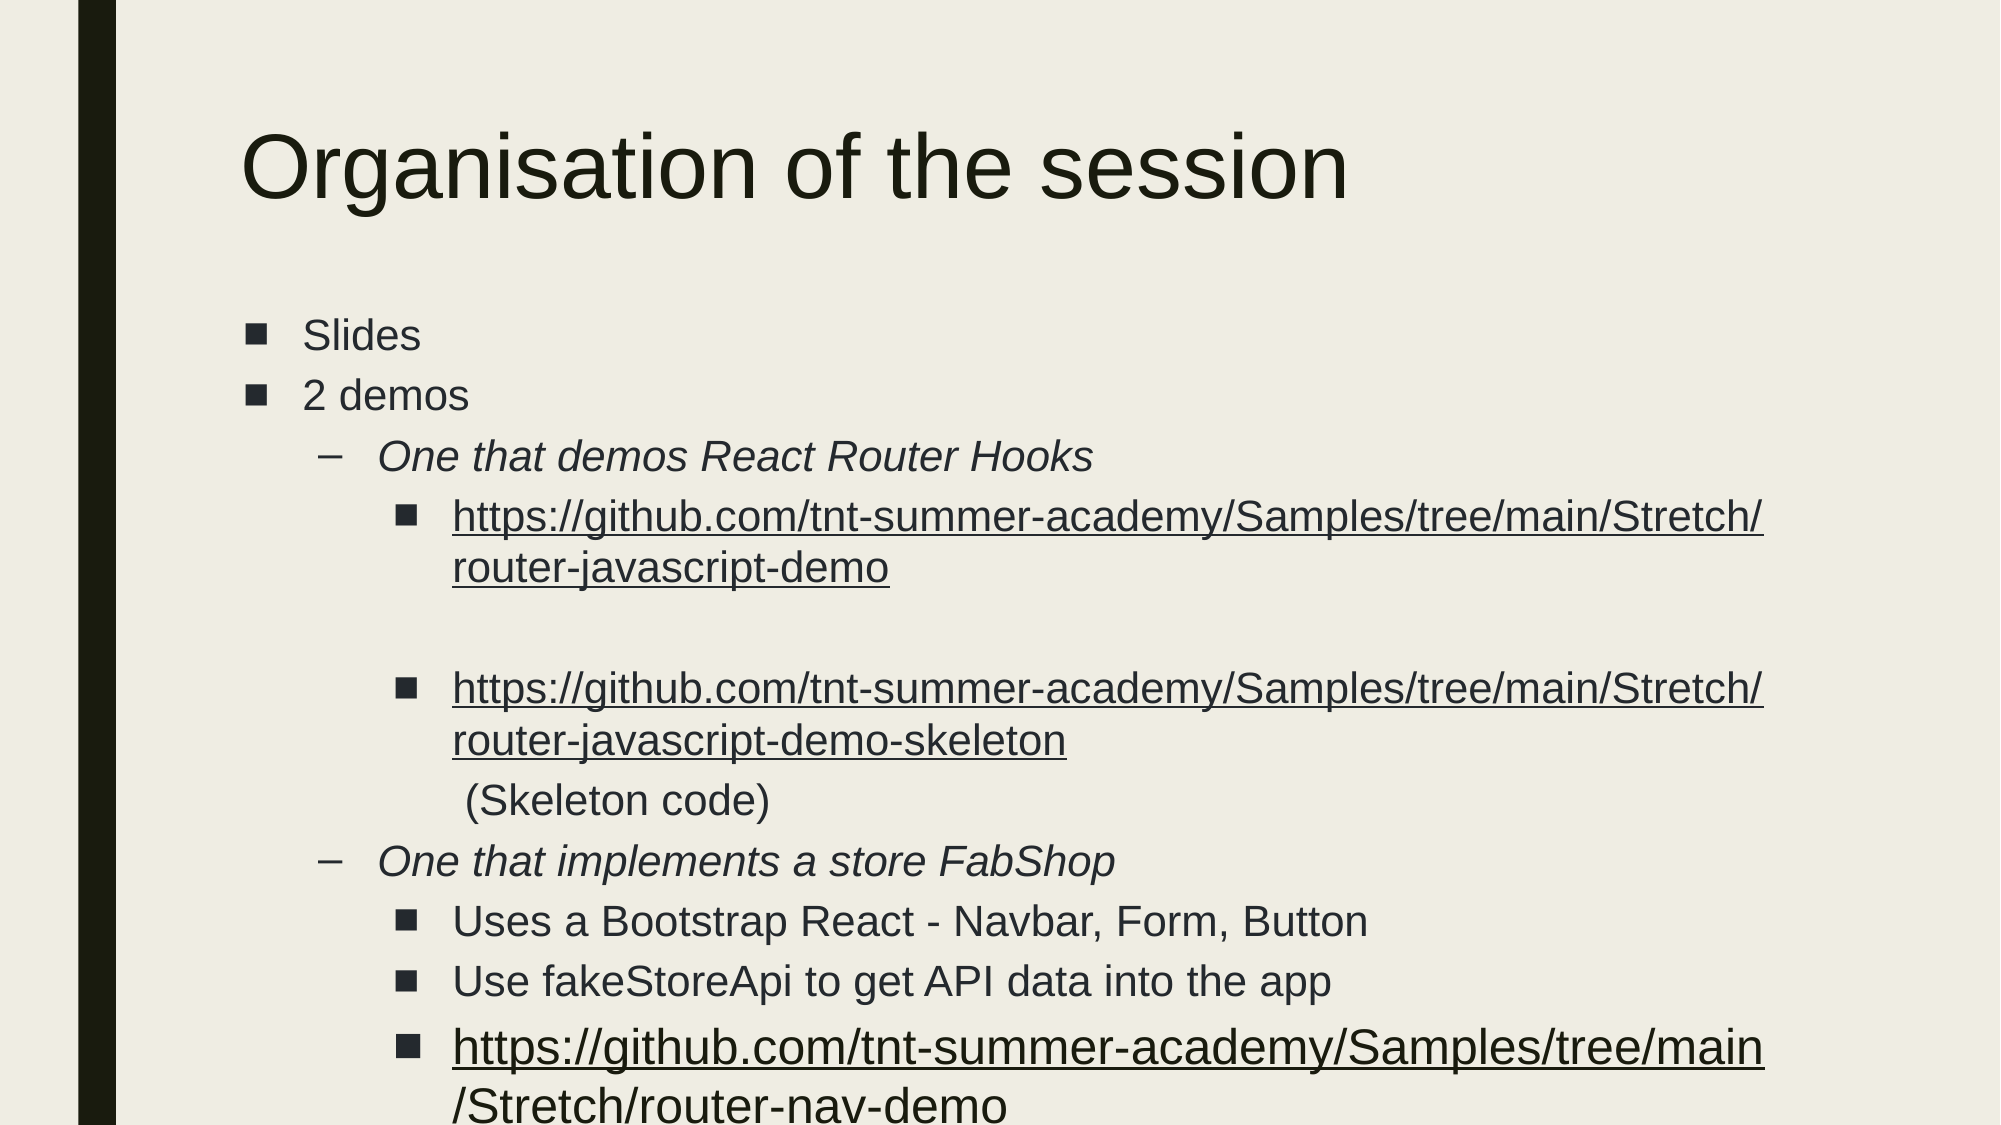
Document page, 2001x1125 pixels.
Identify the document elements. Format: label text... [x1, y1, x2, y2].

list Slides 2 demos One that demos React Router Hooks https://github.com/tnt-summer-academy/Samples/tree/main/Stretch/router-javascript-demo https://github.com/tnt-summer-academy/Samples/tree/main/Stretch/router-javascript-demo-skeleton (Skeleton code) One that implements a store FabShop Uses a Bootstrap React - Navbar, Form, Button Use fakeStoreApi to get API data into the app https://github.com/tnt-summer-academy/Samples/tree/main/Stretch/router-nav-demo QA [212, 291, 1788, 994]
title Organisation of the session [225, 112, 1800, 357]
